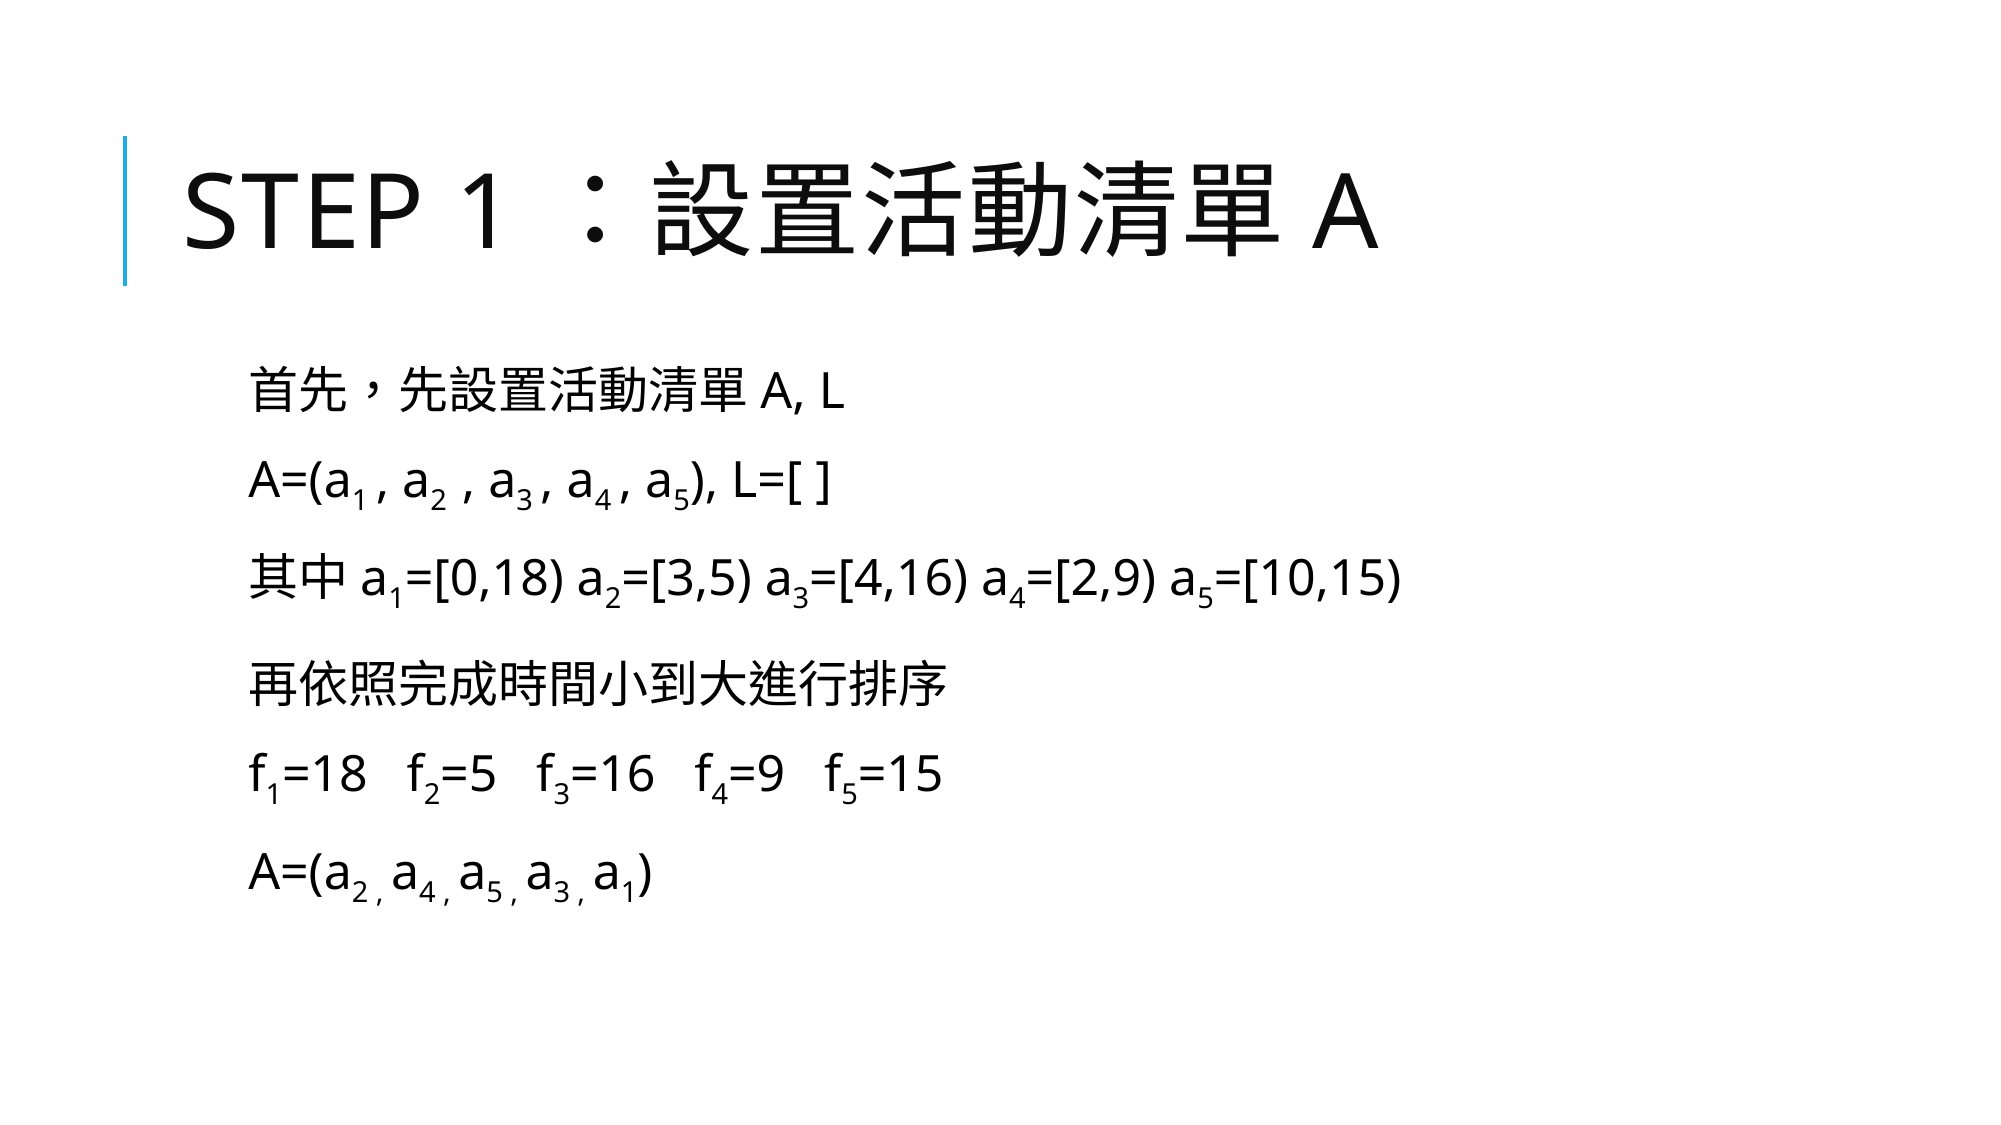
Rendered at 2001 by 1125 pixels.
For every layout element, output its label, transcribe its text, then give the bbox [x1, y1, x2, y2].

list 首先，先設置活動清單A, L A=(a1 , a2 , a3 , a4 , a5), L=[ ] 其中a1=[0,18) a2=[3,5) a3=[4,16) a4=[2,9) a5=[10,15) 再依照完成時間小到大進行排序 f1=18 f2=5 f3=16 f4=9 f5=15 A=(a2 , a4 , a5 , a3 , a1) [225, 341, 1821, 1002]
title Step 1：設置活動清單A [168, 96, 1763, 342]
